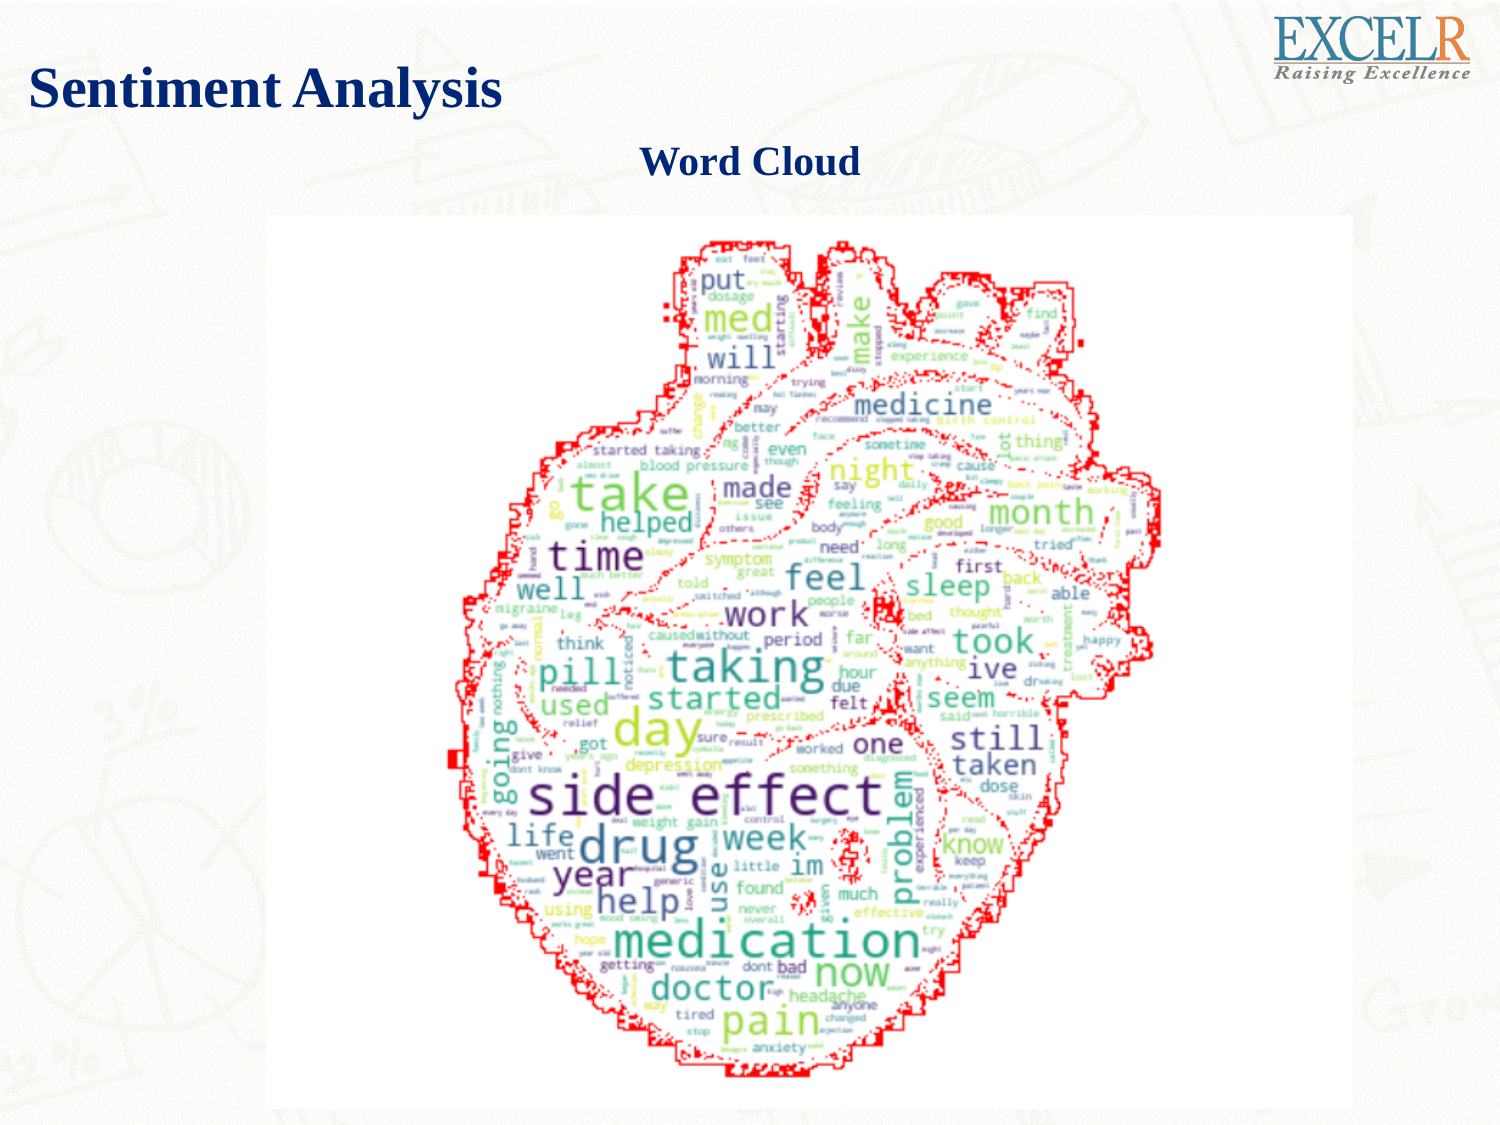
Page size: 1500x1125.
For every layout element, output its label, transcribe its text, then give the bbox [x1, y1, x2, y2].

text_box Word Cloud [399, 126, 1101, 192]
picture [0, 0, 1500, 1125]
text_box Sentiment Analysis [0, 48, 711, 119]
